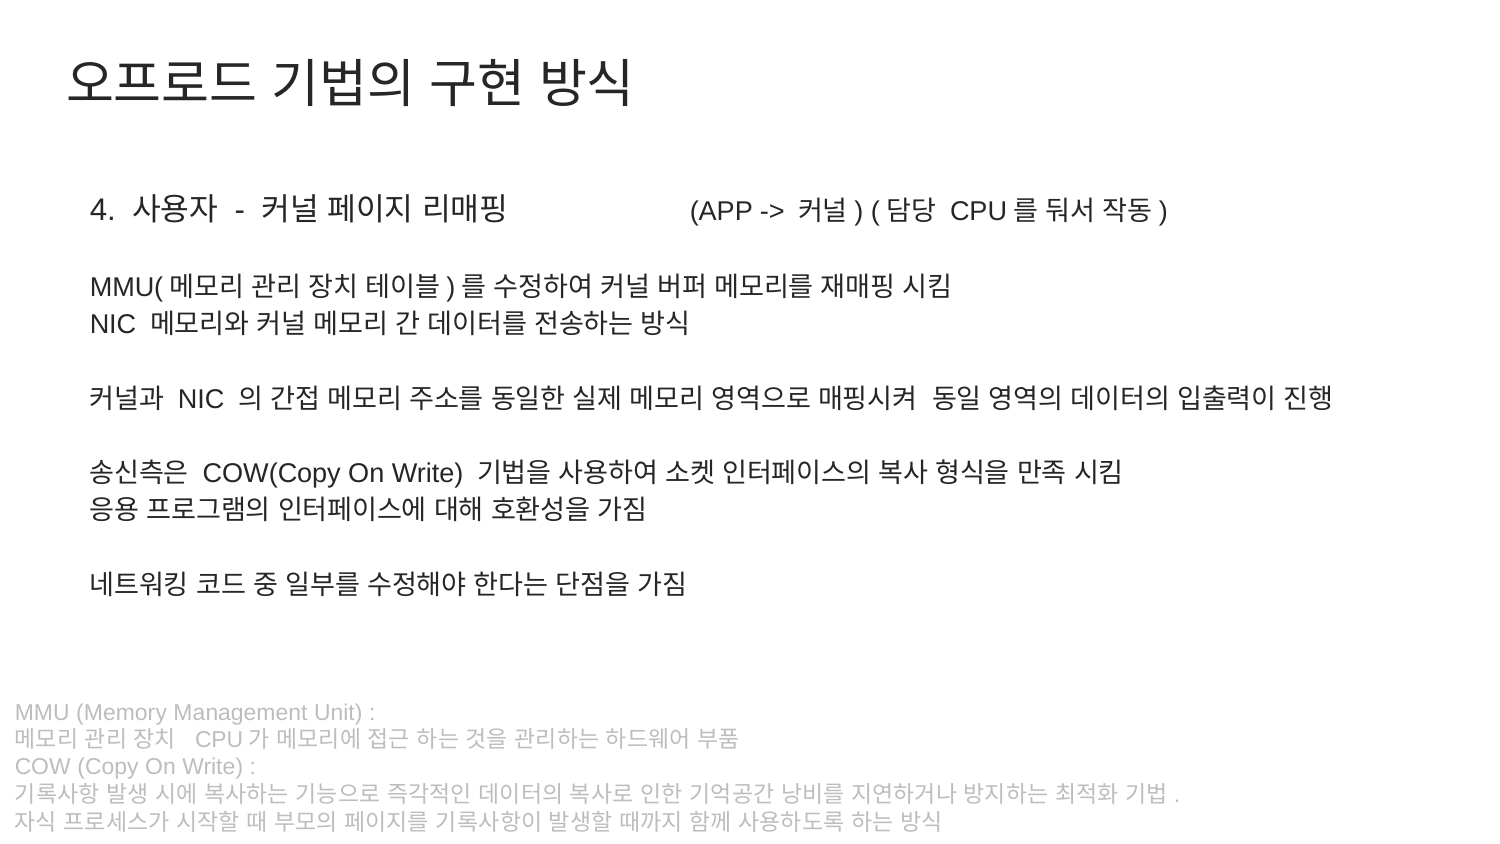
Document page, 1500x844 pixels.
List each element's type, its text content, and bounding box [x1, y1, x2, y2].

title 오프로드 기법의 구현 방식 [51, 35, 1449, 130]
text_box MMU (Memory Management Unit) : 메모리 관리 장치 CPU가 메모리에 접근 하는 것을 관리하는 하드웨어 부품 COW (Copy On Write) : 기록사항 발생 시에 복사하는 기능으로 즉각적인 데이터의 복사로 인한 기억공간 낭비를 지연하거나 방지하는 최적화 기법. 자식 프로세스가 시작할 때 부모의 페이지를 기록사항이 발생할 때까지 함께 사용하도록 하는 방식 [0, 689, 1500, 842]
list 4. 사용자 - 커널 페이지 리매핑 (APP -> 커널) (담당 CPU를 둬서 작동) MMU(메모리 관리 장치 테이블)를 수정하여 커널 버퍼 메모리를 재매핑 시킴 NIC 메모리와 커널 메모리 간 데이터를 전송하는 방식 커널과 NIC 의 간접 메모리 주소를 동일한 실제 메모리 영역으로 매핑시켜 동일 영역의 데이터의 입출력이 진행 송신측은 COW(Copy On Write) 기법을 사용하여 소켓 인터페이스의 복사 형식을 만족 시킴 응용 프로그램의 인터페이스에 대해 호환성을 가짐 네트워킹 코드 중 일부를 수정해야 한다는 단점을 가짐 [55, 168, 1462, 670]
